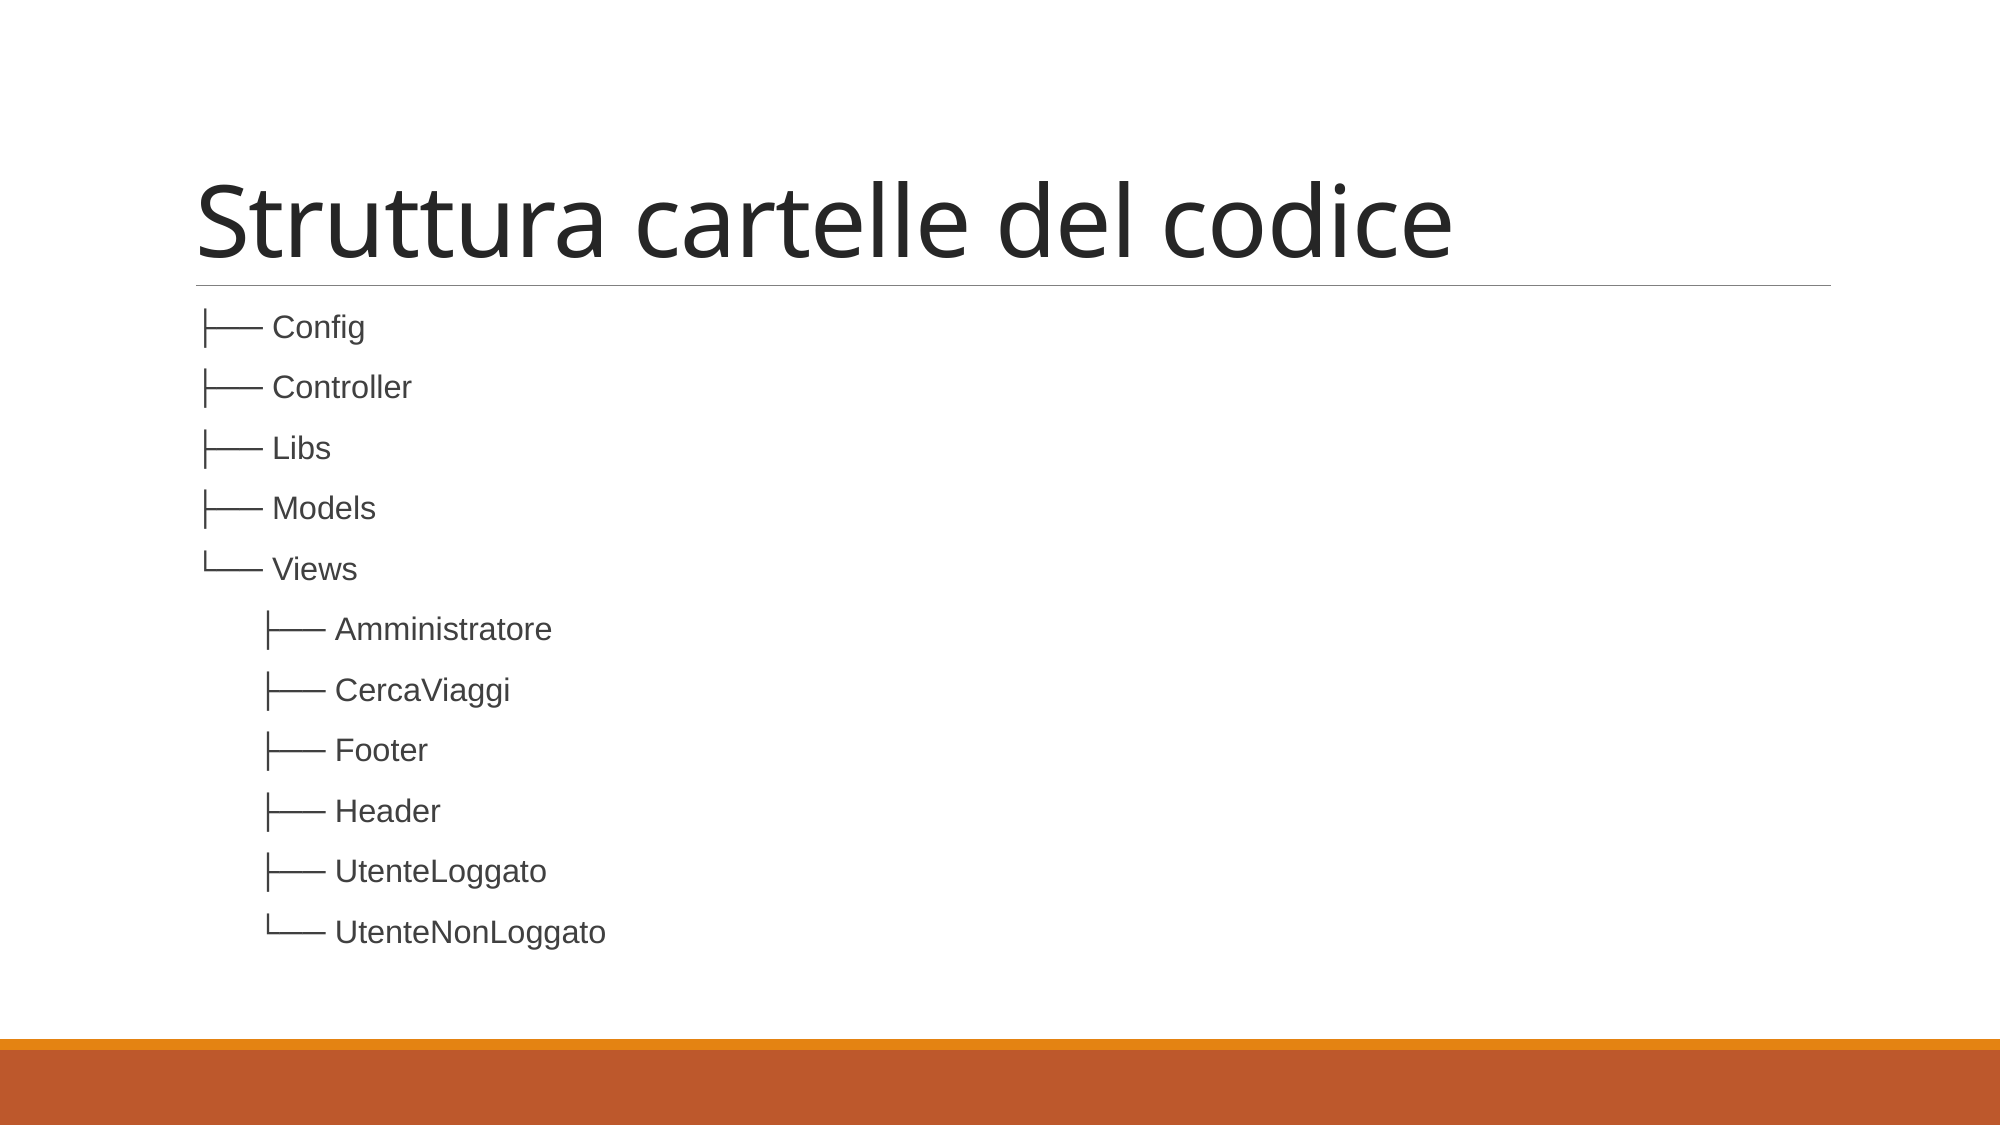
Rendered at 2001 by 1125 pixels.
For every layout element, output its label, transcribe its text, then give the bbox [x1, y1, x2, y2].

list ├── Config ├── Controller ├── Libs ├── Models └── Views ├── Amministratore ├── CercaViaggi ├── Footer ├── Header ├── UtenteLoggato └── UtenteNonLoggato [180, 302, 1830, 963]
title Struttura cartelle del codice [180, 47, 1830, 285]
